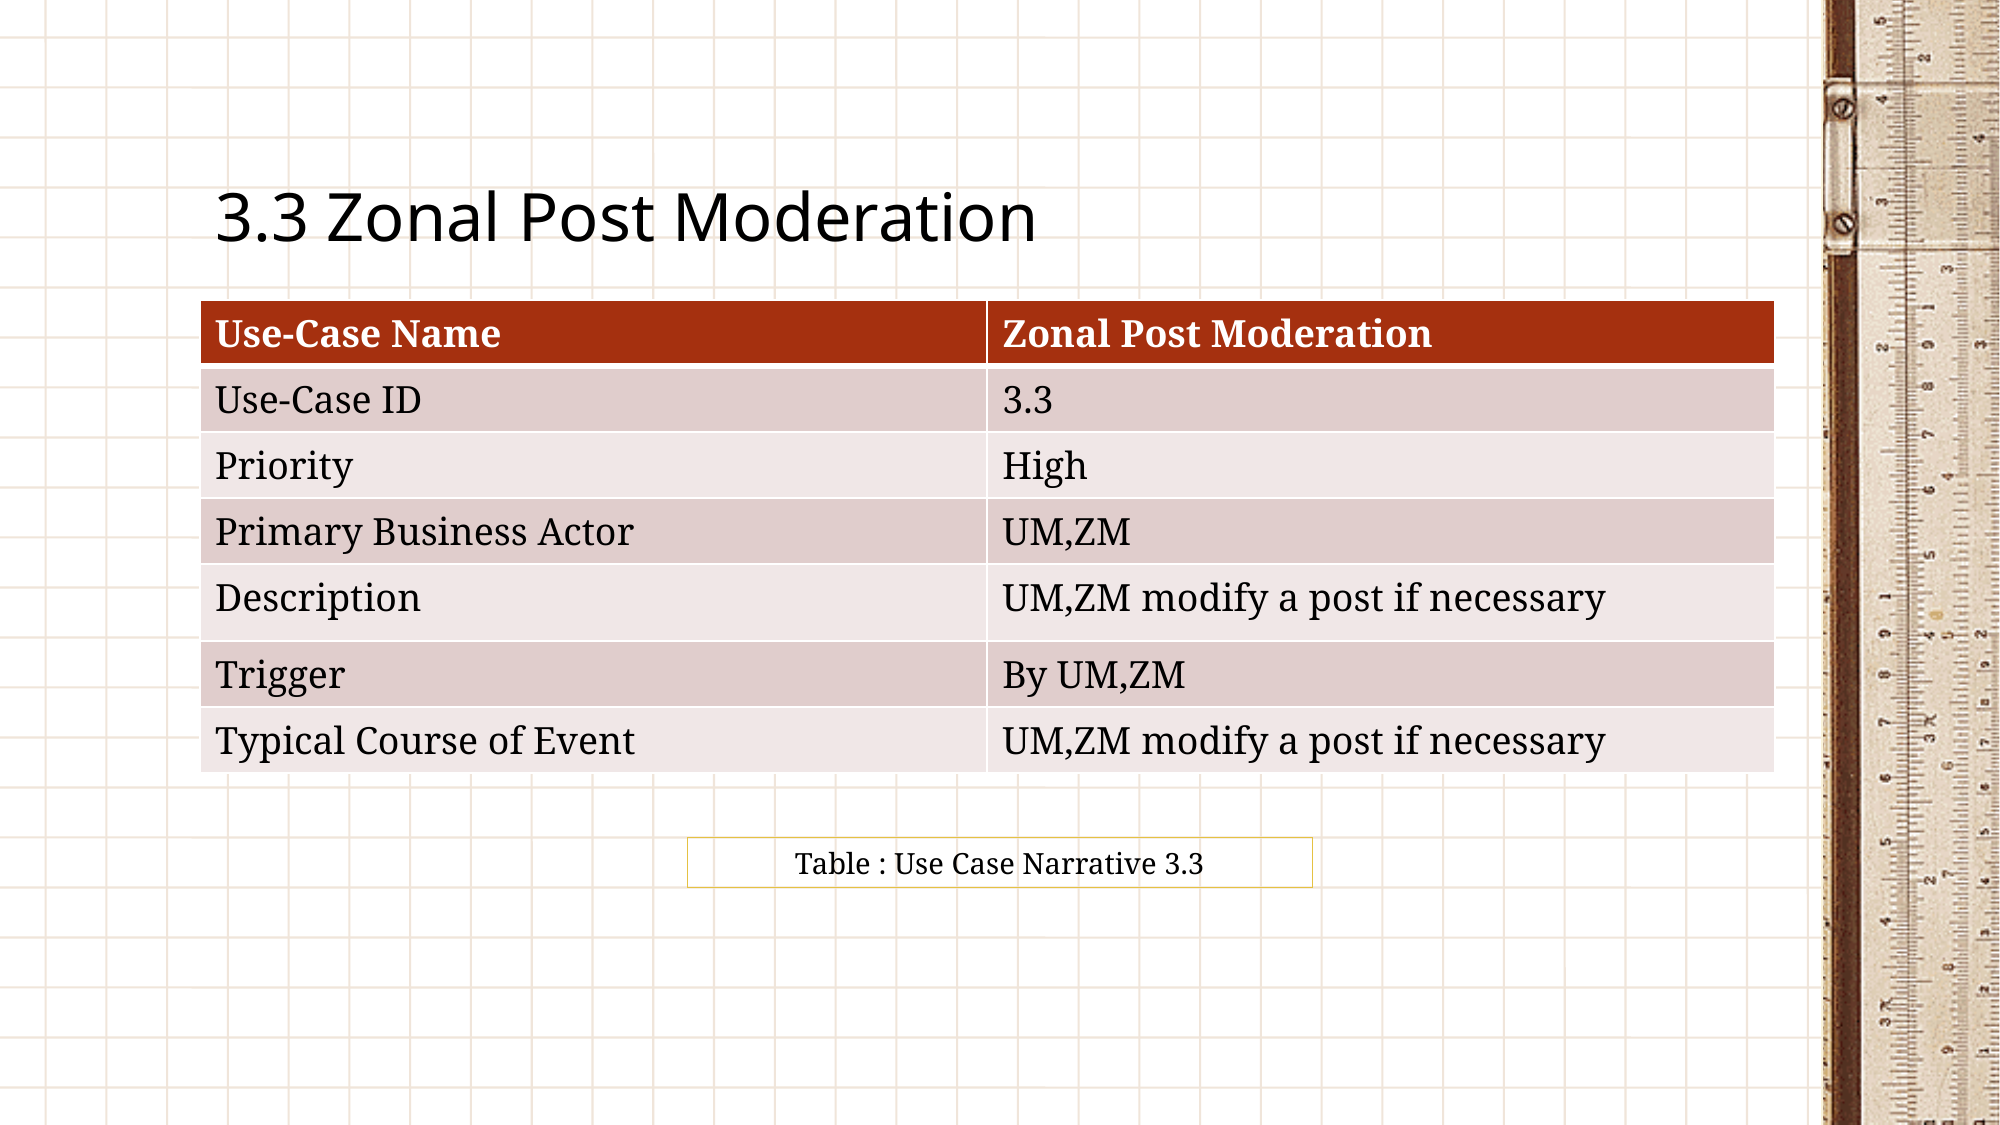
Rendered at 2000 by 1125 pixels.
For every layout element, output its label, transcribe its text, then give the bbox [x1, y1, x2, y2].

table_cell High [988, 433, 1774, 497]
table_header Zonal Post Moderation [988, 301, 1774, 363]
table_cell Trigger [201, 642, 986, 706]
table_cell Description [201, 565, 986, 640]
title 3.3 Zonal Post Moderation [199, 70, 1800, 263]
text_box Table : Use Case Narrative 3.3 [687, 837, 1313, 888]
table_cell Priority [201, 433, 986, 497]
table_cell Typical Course of Event [201, 708, 986, 772]
table_cell Primary Business Actor [201, 499, 986, 563]
picture [1823, 0, 2000, 1125]
table_header Use-Case Name [201, 301, 986, 363]
table_cell Use-Case ID [201, 369, 986, 431]
table_cell UM,ZM modify a post if necessary [988, 708, 1774, 772]
table_cell UM,ZM modify a post if necessary [988, 565, 1774, 640]
table_cell By UM,ZM [988, 642, 1774, 706]
table_cell 3.3 [988, 369, 1774, 431]
table_cell UM,ZM [988, 499, 1774, 563]
